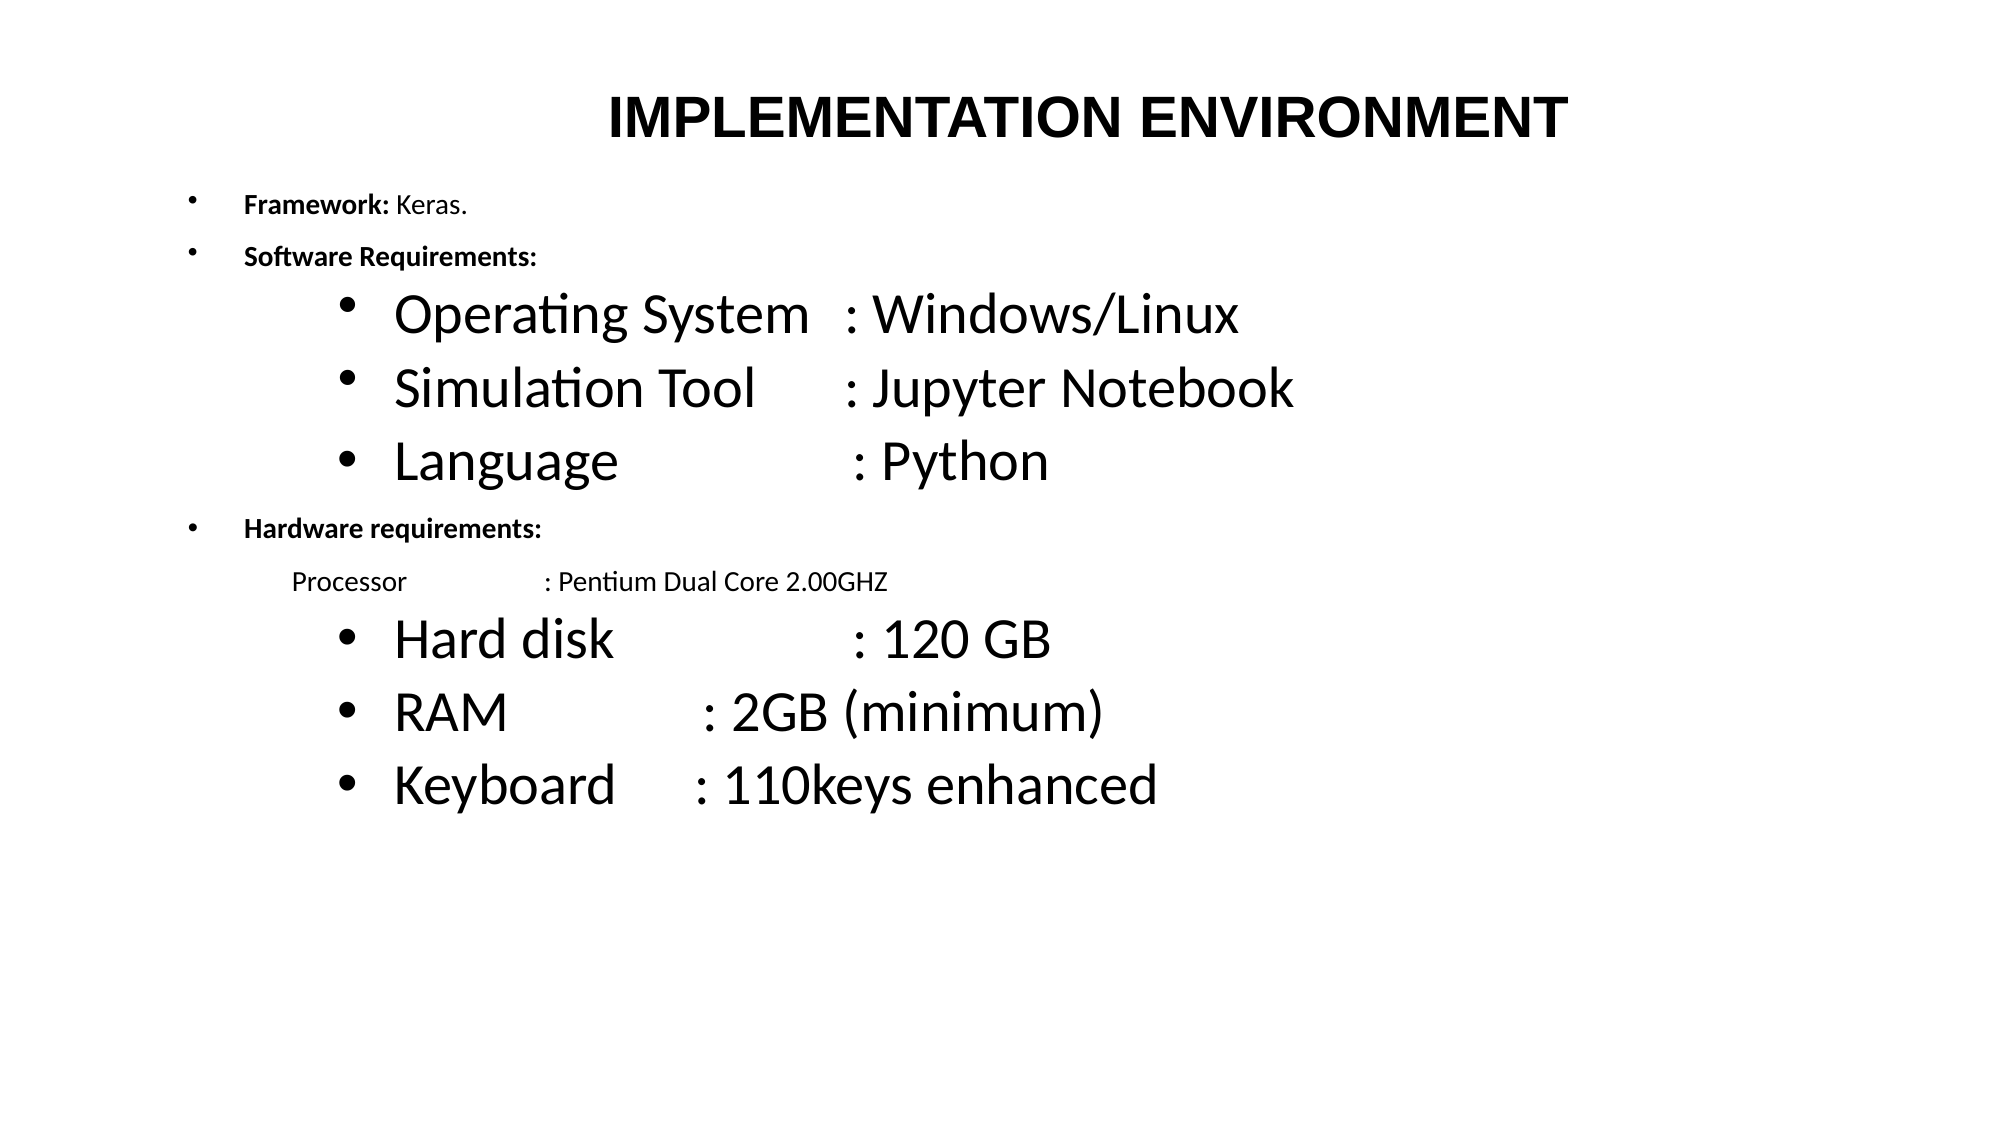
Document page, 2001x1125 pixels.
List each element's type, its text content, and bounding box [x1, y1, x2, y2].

list Framework: Keras. Software Requirements: Operating System : Windows/Linux Simulation Tool : Jupyter Notebook Language : Python Hardware requirements: Processor : Pentium Dual Core 2.00GHZ Hard disk : 120 GB RAM : 2GB (minimum) Keyboard : 110keys enhanced [153, 128, 1880, 844]
title IMPLEMENTATION ENVIRONMENT [153, 49, 1880, 128]
